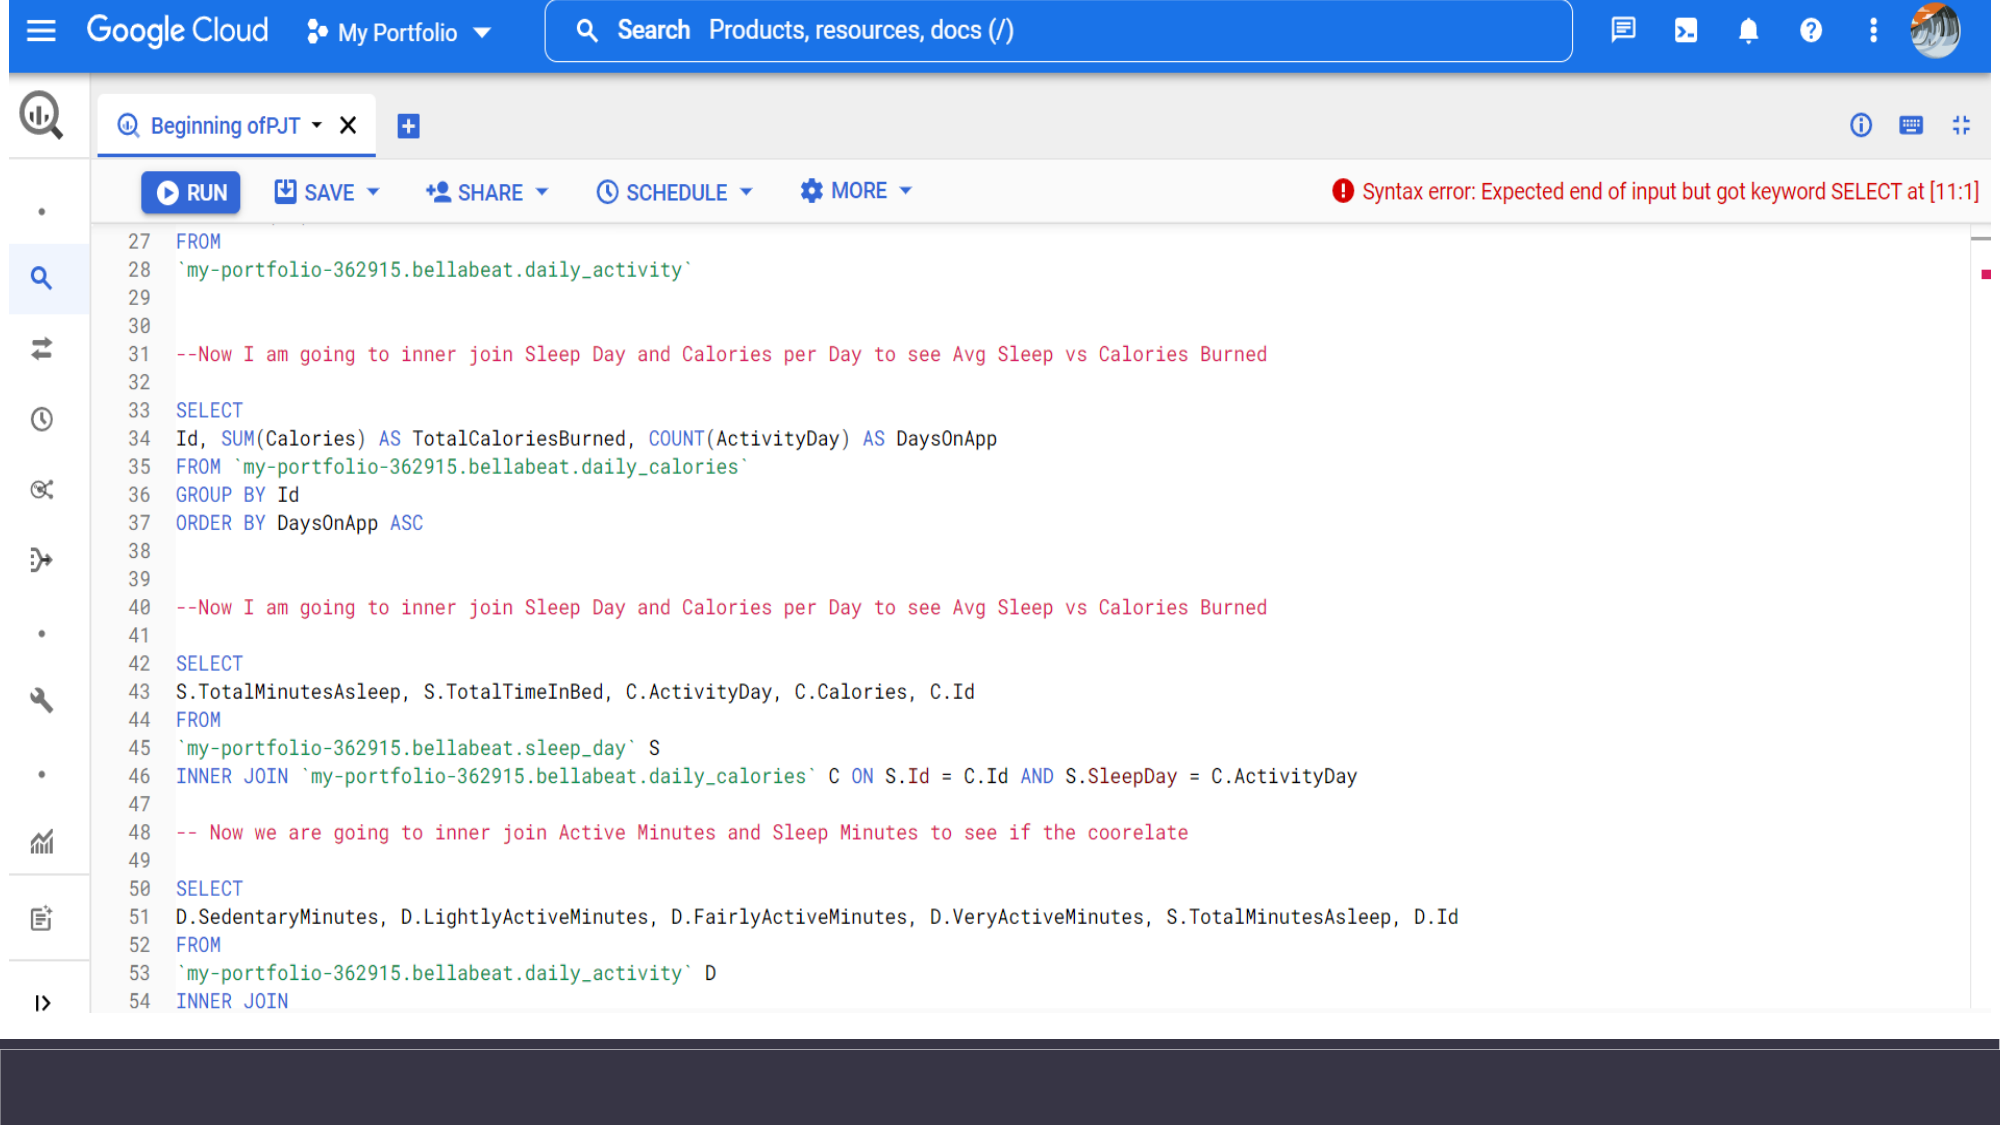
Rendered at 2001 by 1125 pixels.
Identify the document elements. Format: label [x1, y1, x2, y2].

picture [8, 0, 1992, 1014]
